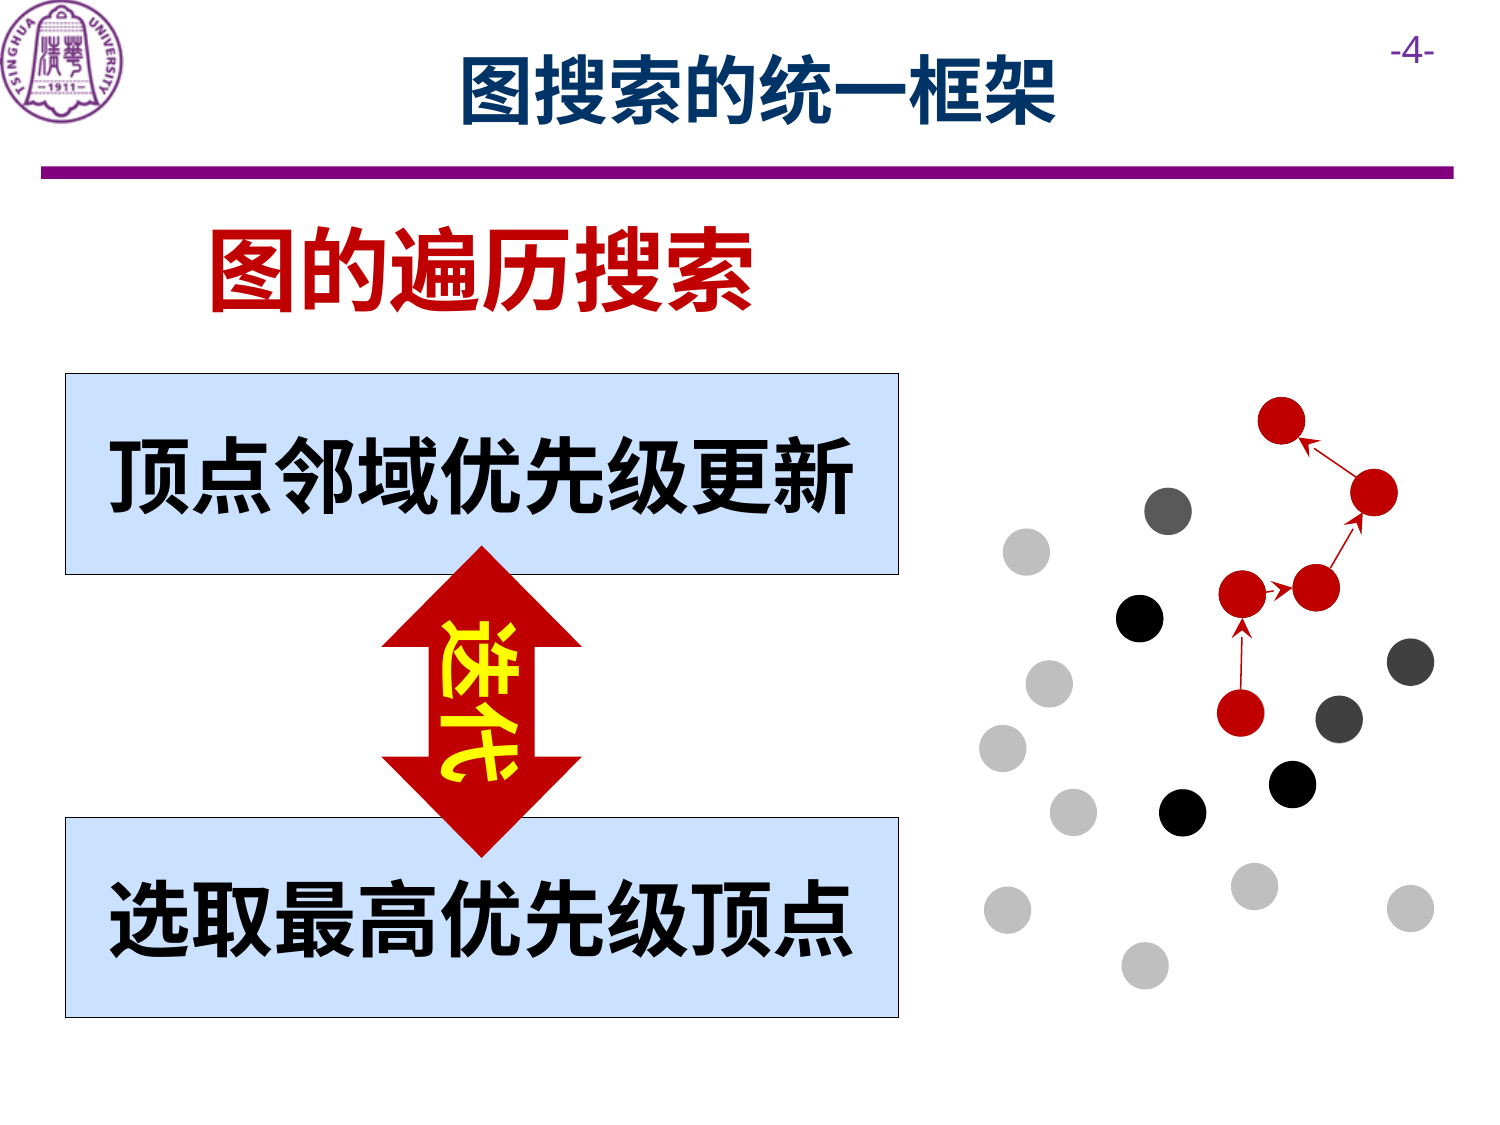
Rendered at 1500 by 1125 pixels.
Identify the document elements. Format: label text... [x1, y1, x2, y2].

text_box [1002, 528, 1051, 576]
text_box 选取最高优先级顶点 [64, 817, 899, 1018]
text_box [1298, 437, 1359, 479]
text_box [1025, 660, 1073, 708]
picture [0, 0, 124, 124]
text_box 顶点邻域优先级更新 [64, 373, 899, 575]
text_box [1315, 695, 1363, 743]
text_box 迭代 [381, 545, 583, 858]
text_box [1116, 594, 1164, 643]
text_box [1218, 570, 1265, 618]
text_box [979, 724, 1027, 773]
text_box [1144, 487, 1192, 535]
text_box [1263, 587, 1293, 593]
text_box [1049, 788, 1098, 837]
title 图搜索的统一框架 [135, 13, 1383, 165]
text_box [1257, 397, 1306, 445]
text_box [1216, 690, 1265, 737]
text_box 图的遍历搜索 [191, 205, 772, 331]
text_box [1350, 468, 1398, 517]
text_box [1268, 760, 1317, 809]
text_box [1292, 564, 1340, 612]
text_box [1330, 511, 1363, 569]
text_box [1159, 789, 1207, 837]
text_box [1386, 638, 1435, 686]
text_box [983, 886, 1032, 934]
text_box [1121, 942, 1169, 990]
text_box [1231, 862, 1279, 911]
text_box [1386, 884, 1435, 933]
